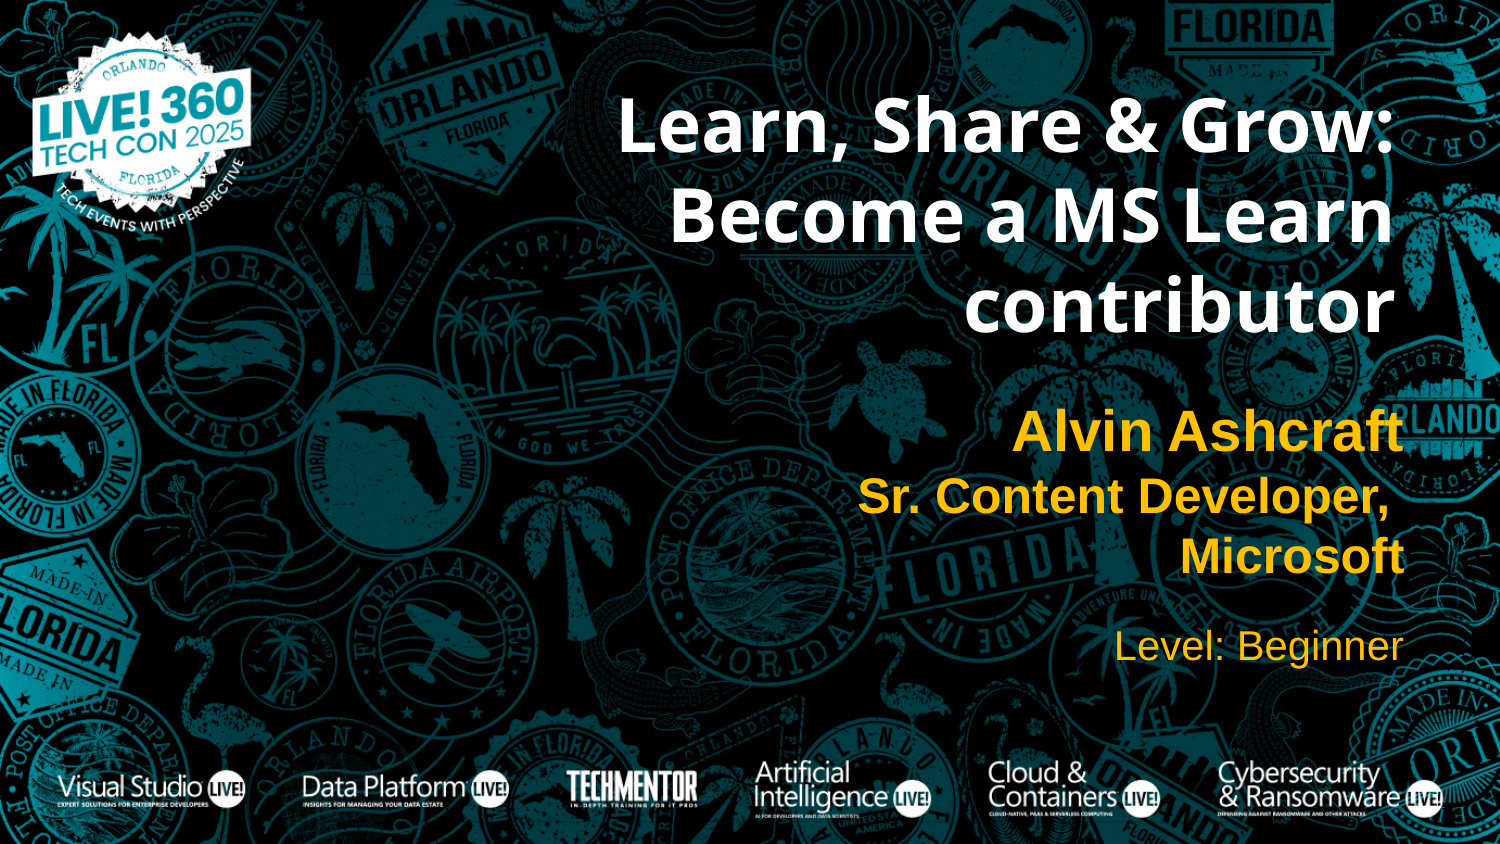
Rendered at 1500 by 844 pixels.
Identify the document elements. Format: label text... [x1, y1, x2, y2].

picture [0, 0, 1500, 844]
text_box Level: Beginner [1034, 610, 1419, 716]
text_box Learn, Share & Grow: Become a MS Learn contributor [300, 185, 1412, 355]
text_box Alvin Ashcraft Sr. Content Developer, Microsoft [764, 386, 1419, 551]
